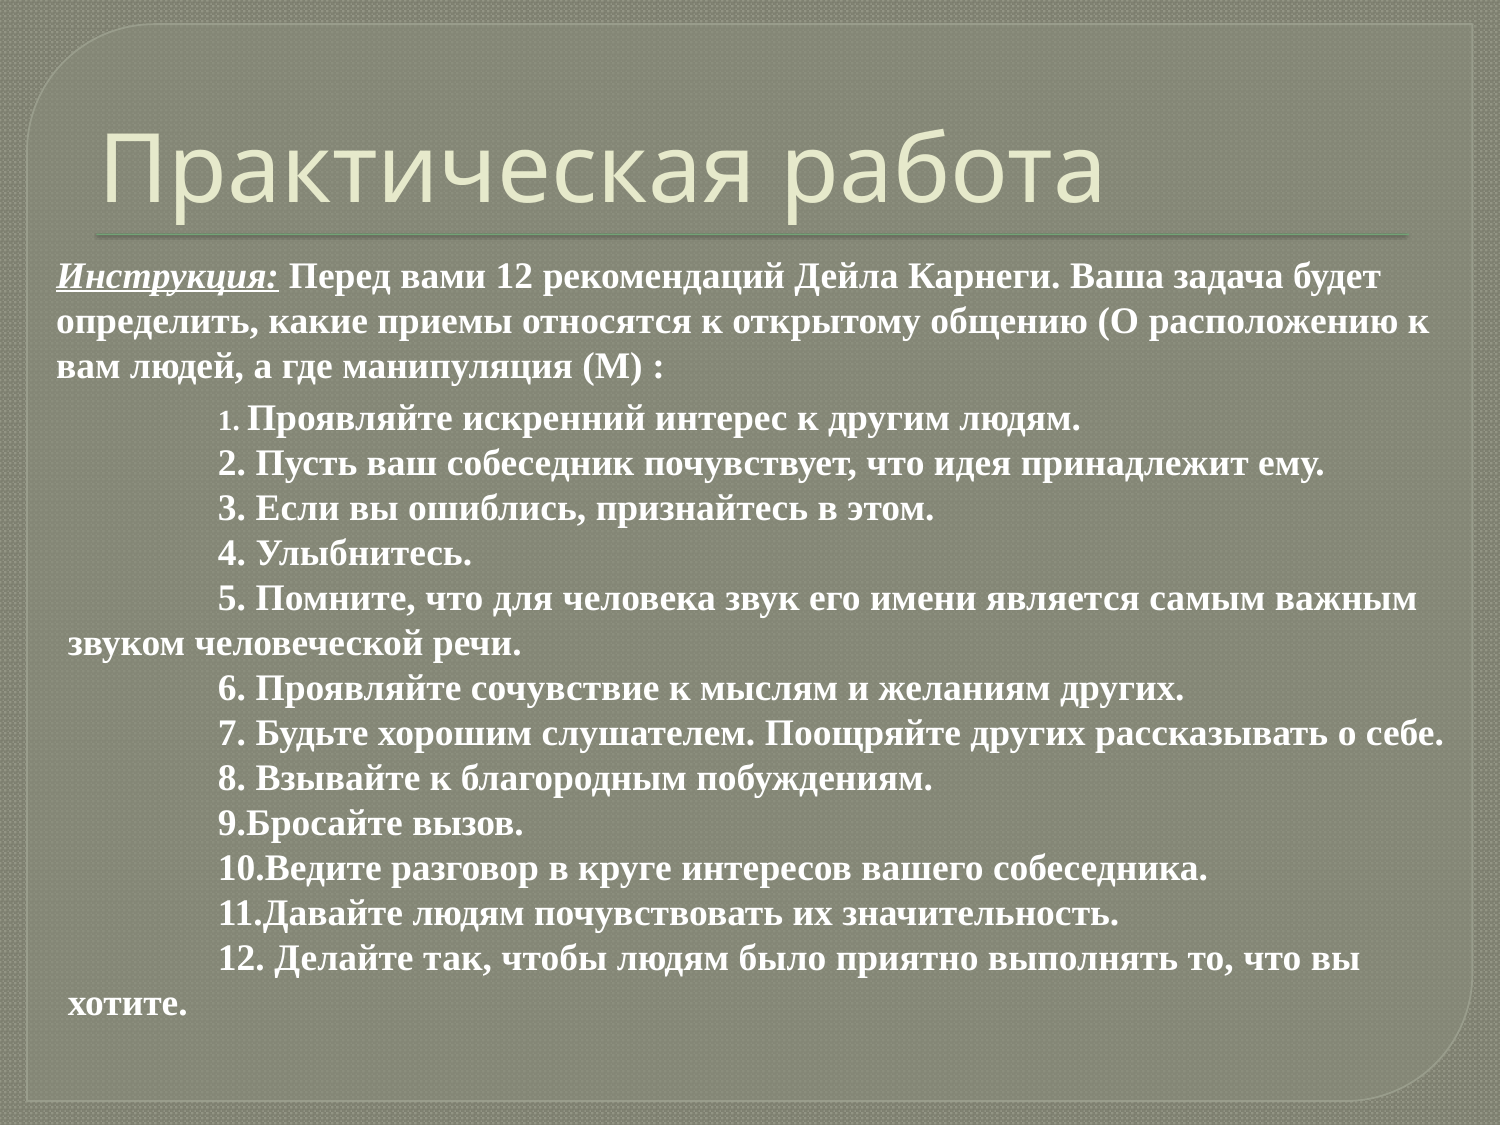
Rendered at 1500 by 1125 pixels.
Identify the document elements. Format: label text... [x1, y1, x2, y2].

text_box Инструкция: Перед вами 12 рекомендаций Дейла Карнеги. Ваша задача будет определить, какие приемы относятся к открытому общению (О расположению к вам людей, а где манипуляция (М) : [41, 243, 1459, 394]
title Практическая работа [75, 41, 1425, 230]
text_box 1. Проявляйте искренний интерес к другим людям. 2. Пусть ваш собеседник почувствует, что идея принадлежит ему. 3. Если вы ошиблись, признайтесь в этом. 4. Улыбнитесь. 5. Помните, что для человека звук его имени является самым важным звуком человеческой речи. 6. Проявляйте сочувствие к мыслям и желаниям других. 7. Будьте хорошим слушателем. Поощряйте других рассказывать о себе. 8. Взывайте к благородным побуждениям. 9.Бросайте вызов. 10.Ведите разговор в круге интересов вашего собеседника. 11.Давайте людям почувствовать их значительность. 12. Делайте так, чтобы людям было приятно выполнять то, что вы хотите. [53, 385, 1471, 1065]
